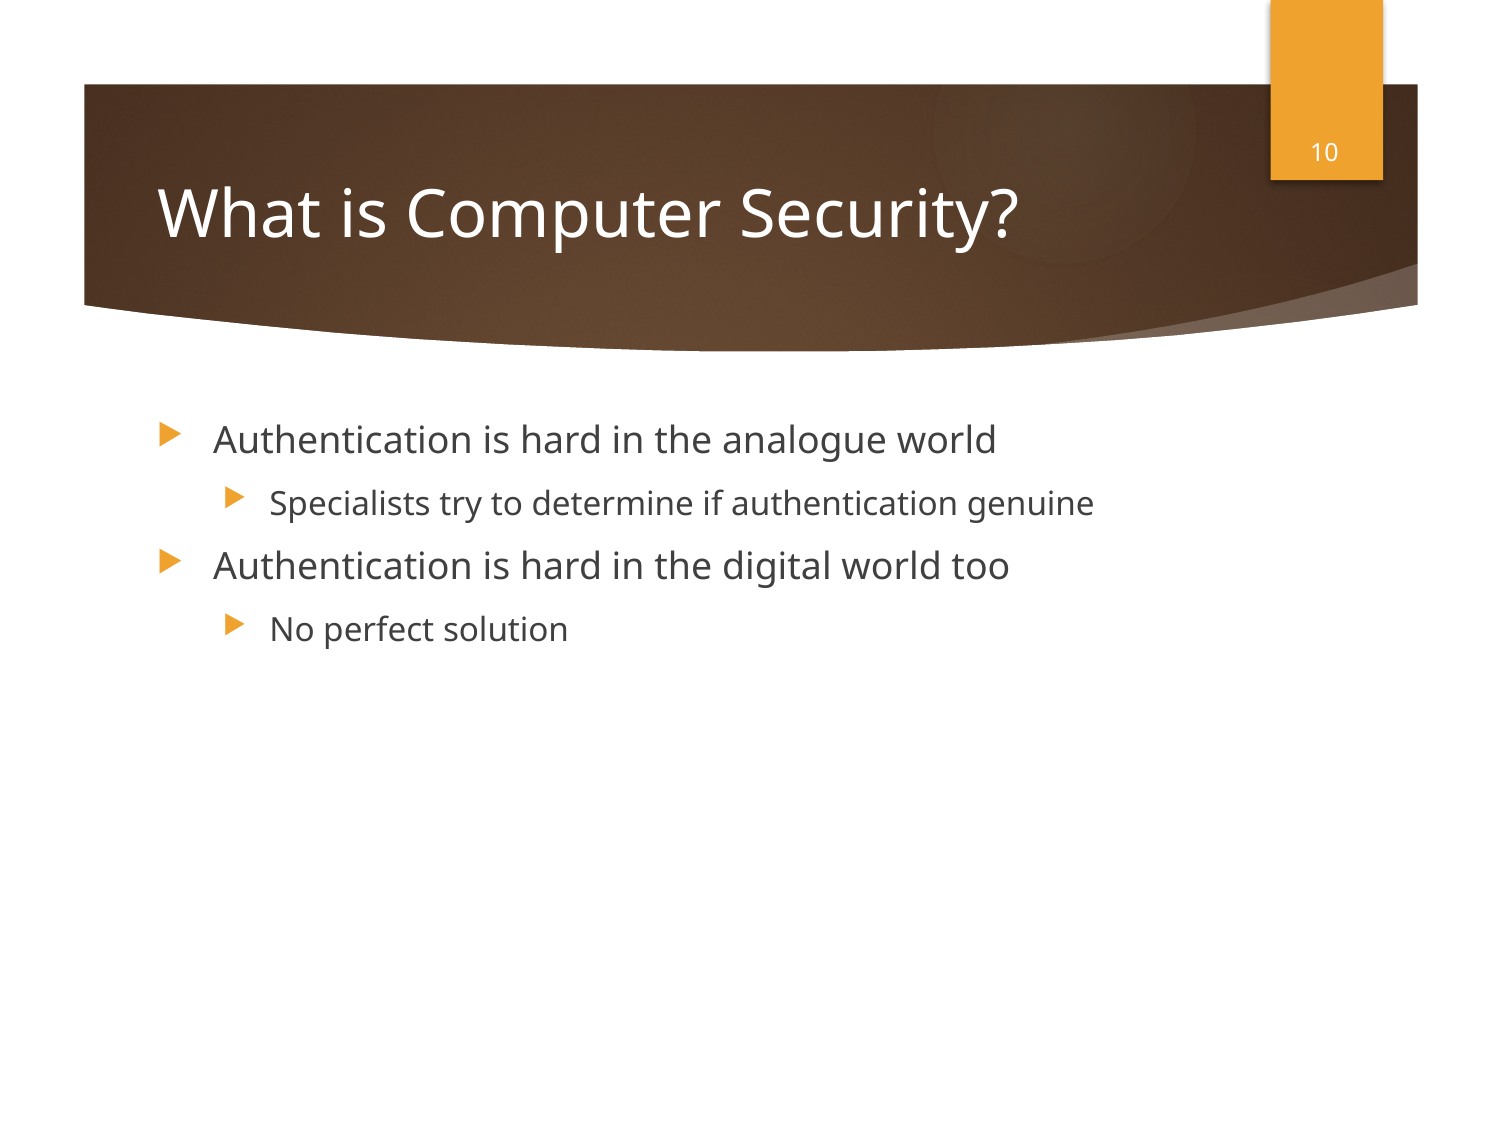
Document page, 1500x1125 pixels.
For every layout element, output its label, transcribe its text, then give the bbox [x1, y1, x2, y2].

list Authentication is hard in the analogue world Specialists try to determine if authentication genuine Authentication is hard in the digital world too No perfect solution [141, 408, 1183, 988]
slide_number 10 [1259, 48, 1390, 175]
title What is Computer Security? [142, 152, 1183, 269]
